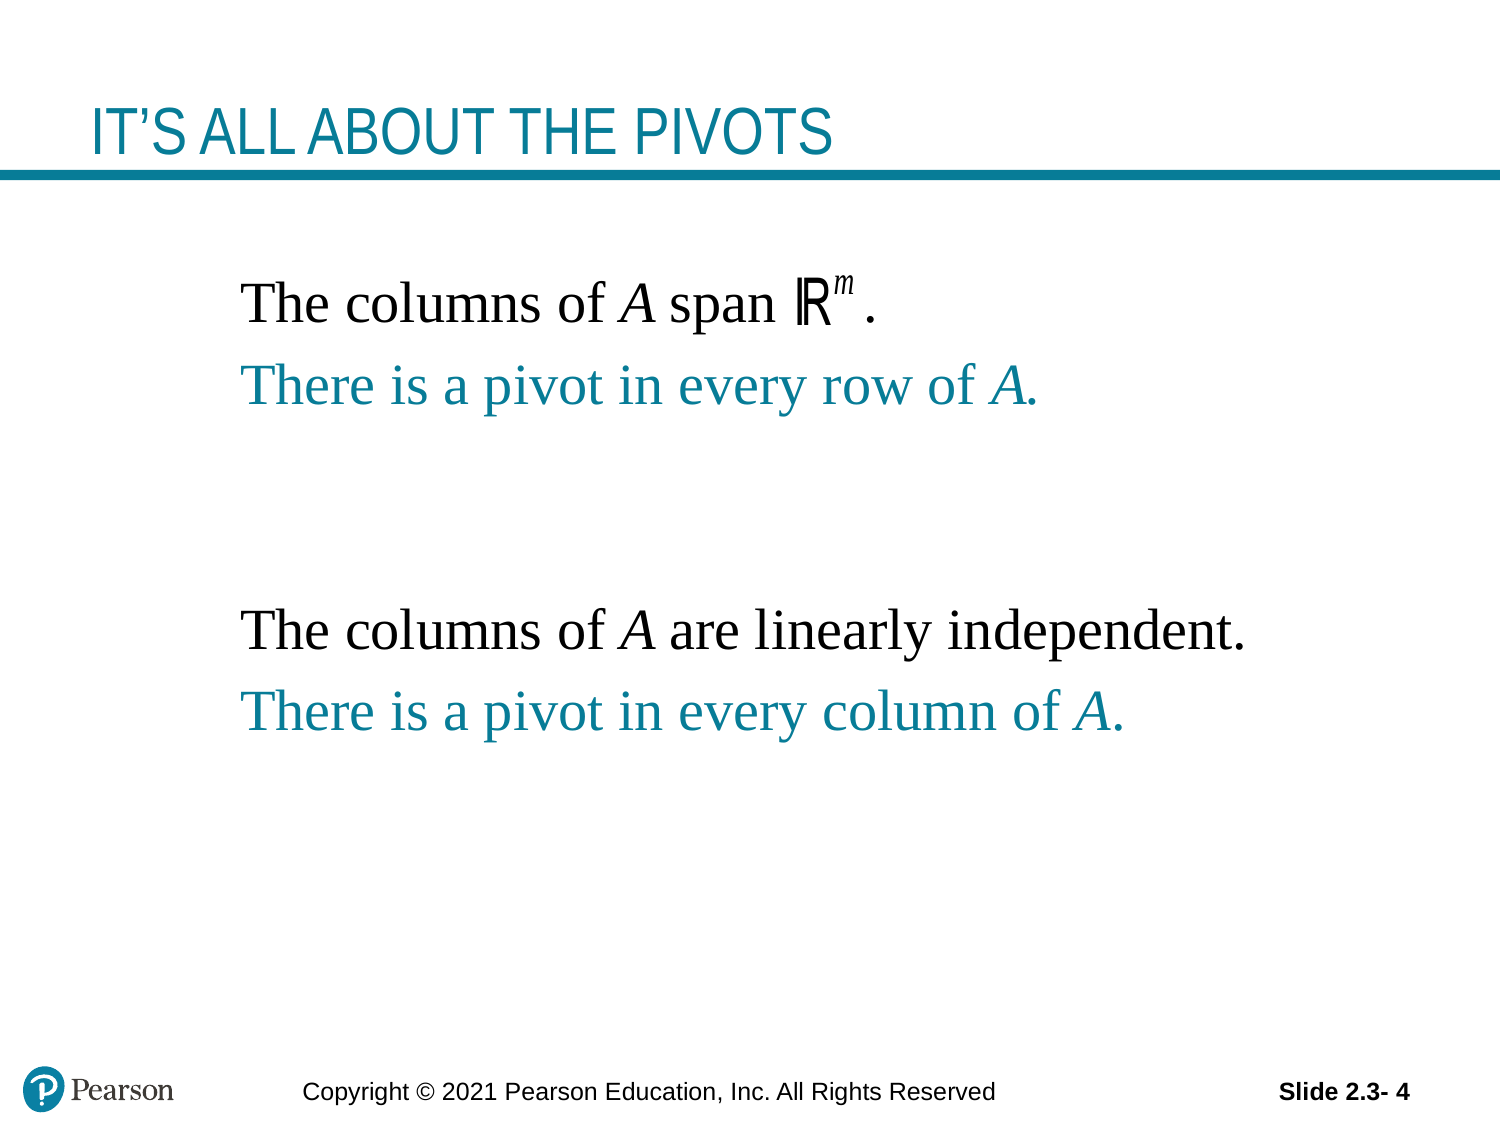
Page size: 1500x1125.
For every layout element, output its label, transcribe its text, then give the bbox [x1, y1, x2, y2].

title IT’S ALL ABOUT THE PIVOTS [75, 0, 1425, 174]
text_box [787, 250, 863, 338]
slide_number Slide 2.3- 4 [1112, 1063, 1425, 1113]
footer Copyright © 2021 Pearson Education, Inc. All Rights Reserved [287, 1063, 1100, 1113]
list The columns of A span . There is a pivot in every row of A. The columns of A are linearly independent. There is a pivot in every column of A. [75, 174, 1425, 1063]
